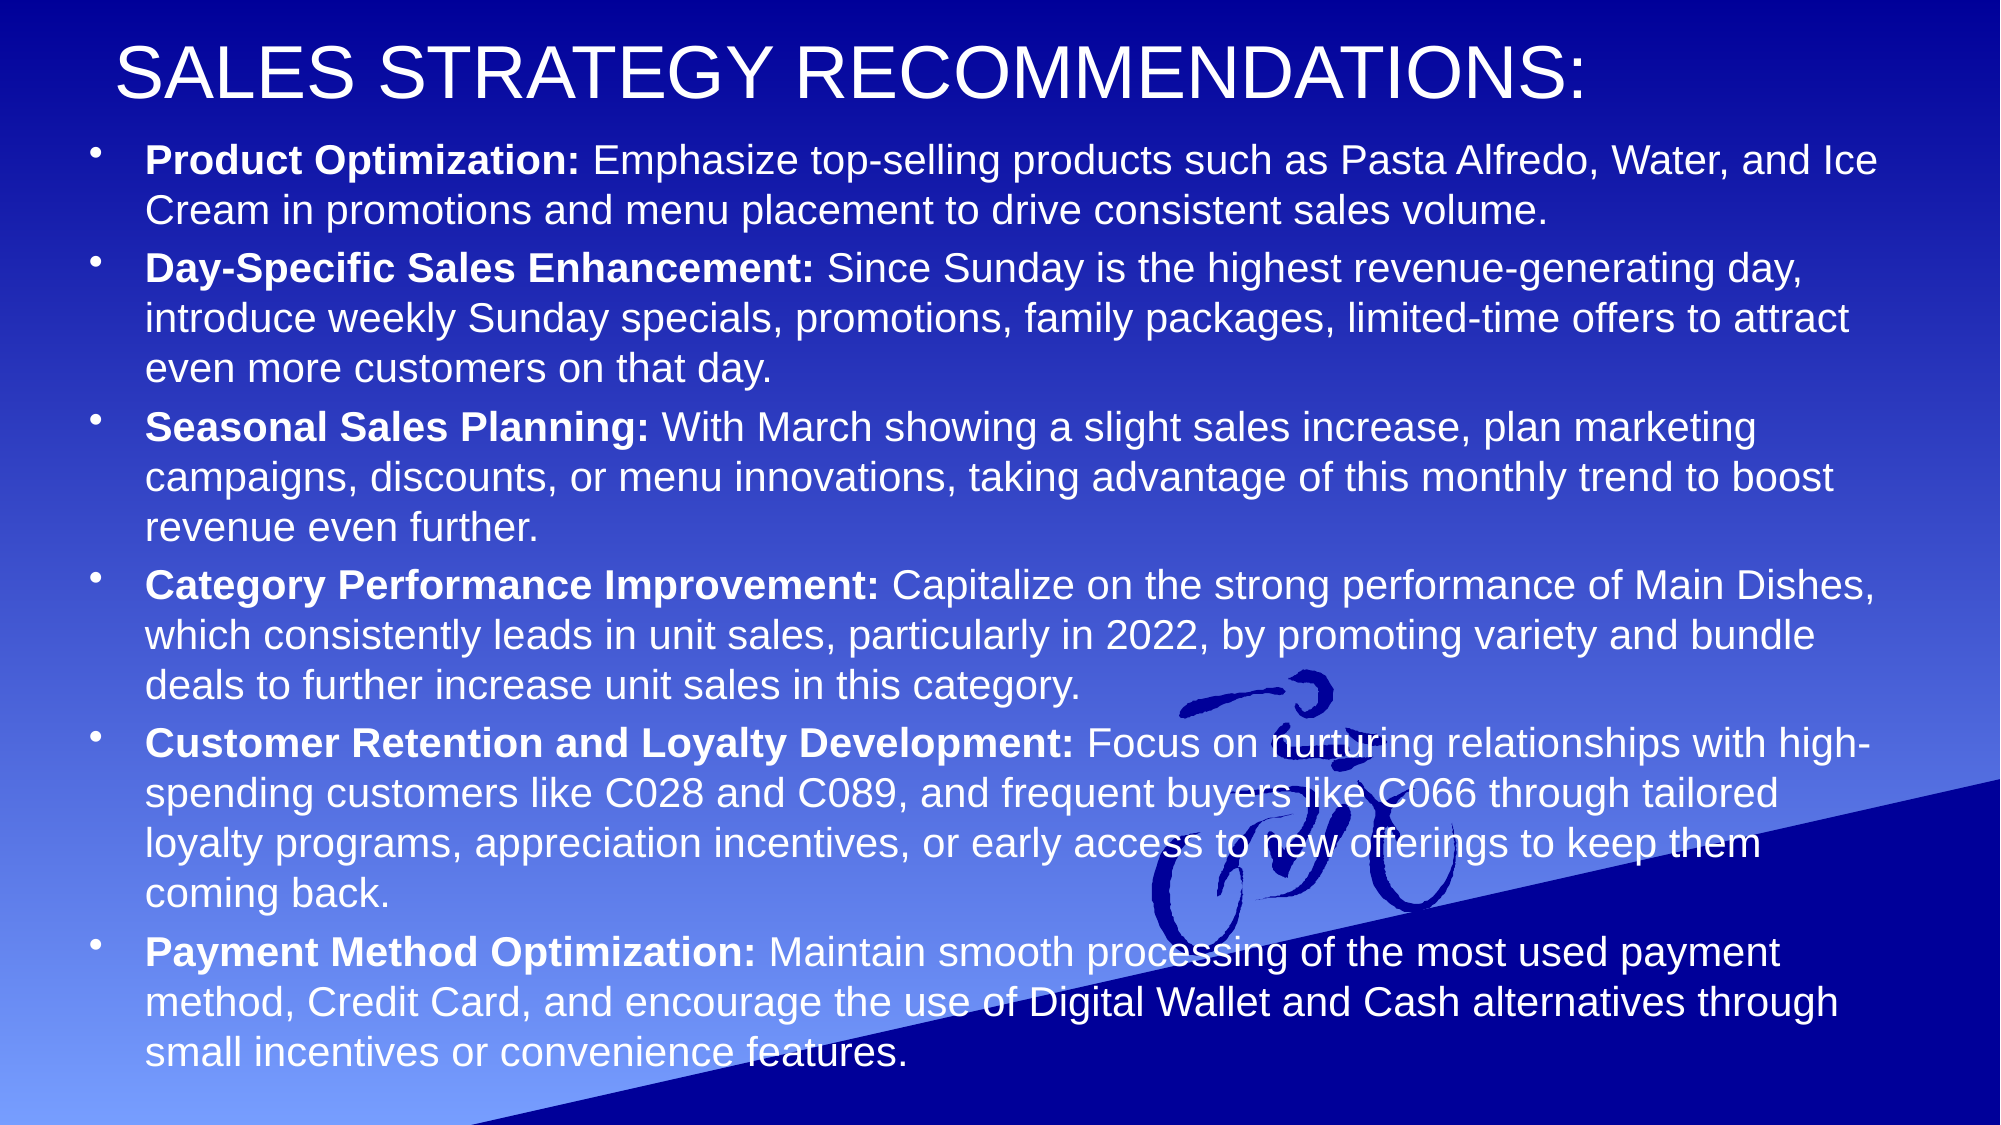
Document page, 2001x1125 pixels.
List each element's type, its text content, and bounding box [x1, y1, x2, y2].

list Product Optimization: Emphasize top-selling products such as Pasta Alfredo, Water, and Ice Cream in promotions and menu placement to drive consistent sales volume. Day-Specific Sales Enhancement: Since Sunday is the highest revenue-generating day, introduce weekly Sunday specials, promotions, family packages, limited-time offers to attract even more customers on that day. Seasonal Sales Planning: With March showing a slight sales increase, plan marketing campaigns, discounts, or menu innovations, taking advantage of this monthly trend to boost revenue even further. Category Performance Improvement: Capitalize on the strong performance of Main Dishes, which consistently leads in unit sales, particularly in 2022, by promoting variety and bundle deals to further increase unit sales in this category. Customer Retention and Loyalty Development: Focus on nurturing relationships with high-spending customers like C028 and C089, and frequent buyers like C066 through tailored loyalty programs, appreciation incentives, or early access to new offerings to keep them coming back. Payment Method Optimization: Maintain smooth processing of the most used payment method, Credit Card, and encourage the use of Digital Wallet and Cash alternatives through small incentives or convenience features. [73, 125, 1901, 1073]
title SALES STRATEGY RECOMMENDATIONS: [99, 0, 1901, 125]
